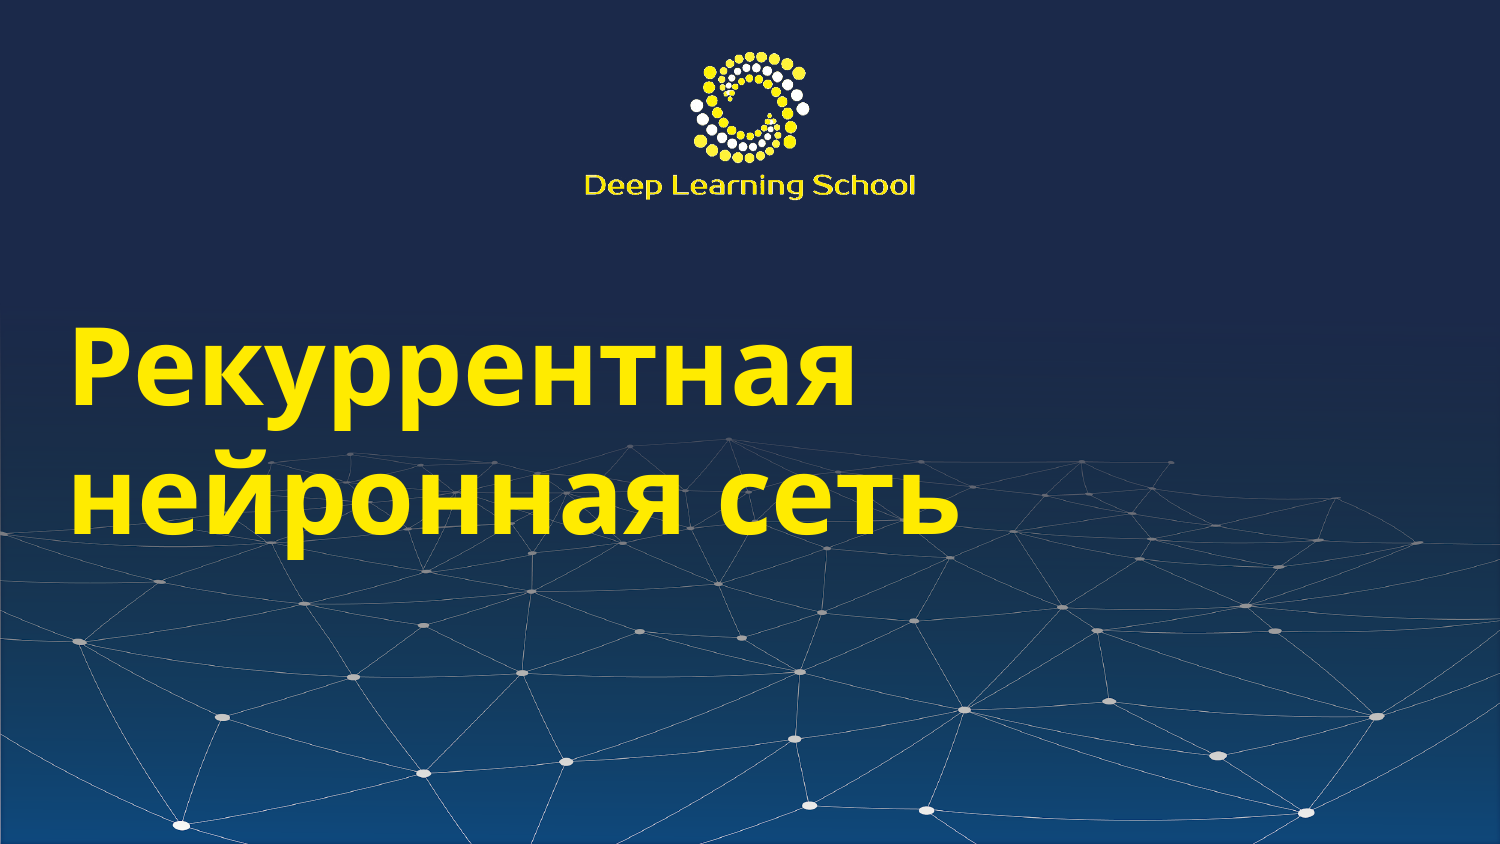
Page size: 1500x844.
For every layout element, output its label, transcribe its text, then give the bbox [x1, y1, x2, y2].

picture [0, 0, 1500, 844]
title Рекуррентная нейронная сеть [51, 235, 1449, 572]
